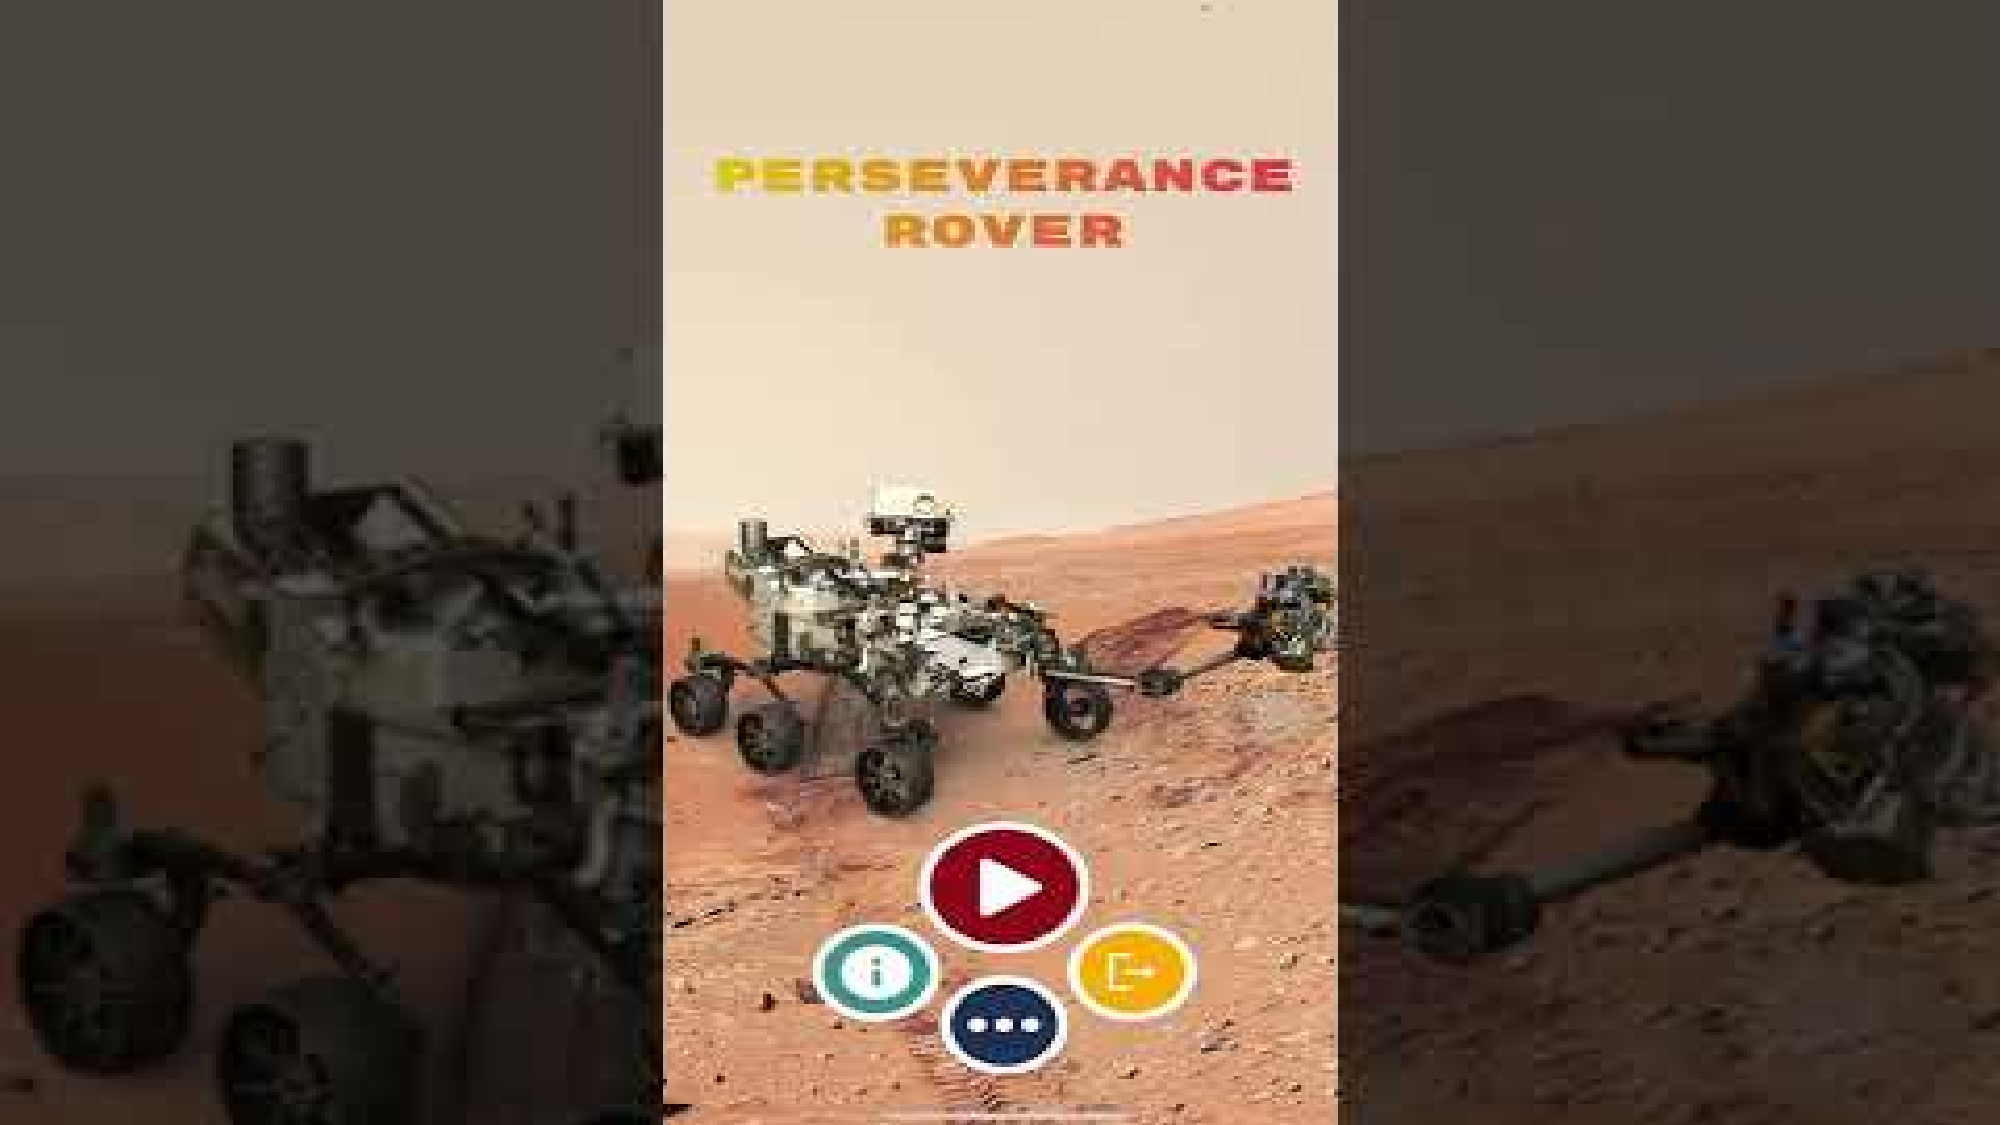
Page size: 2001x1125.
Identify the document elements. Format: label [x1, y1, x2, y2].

text_box [0, 0, 2000, 1125]
